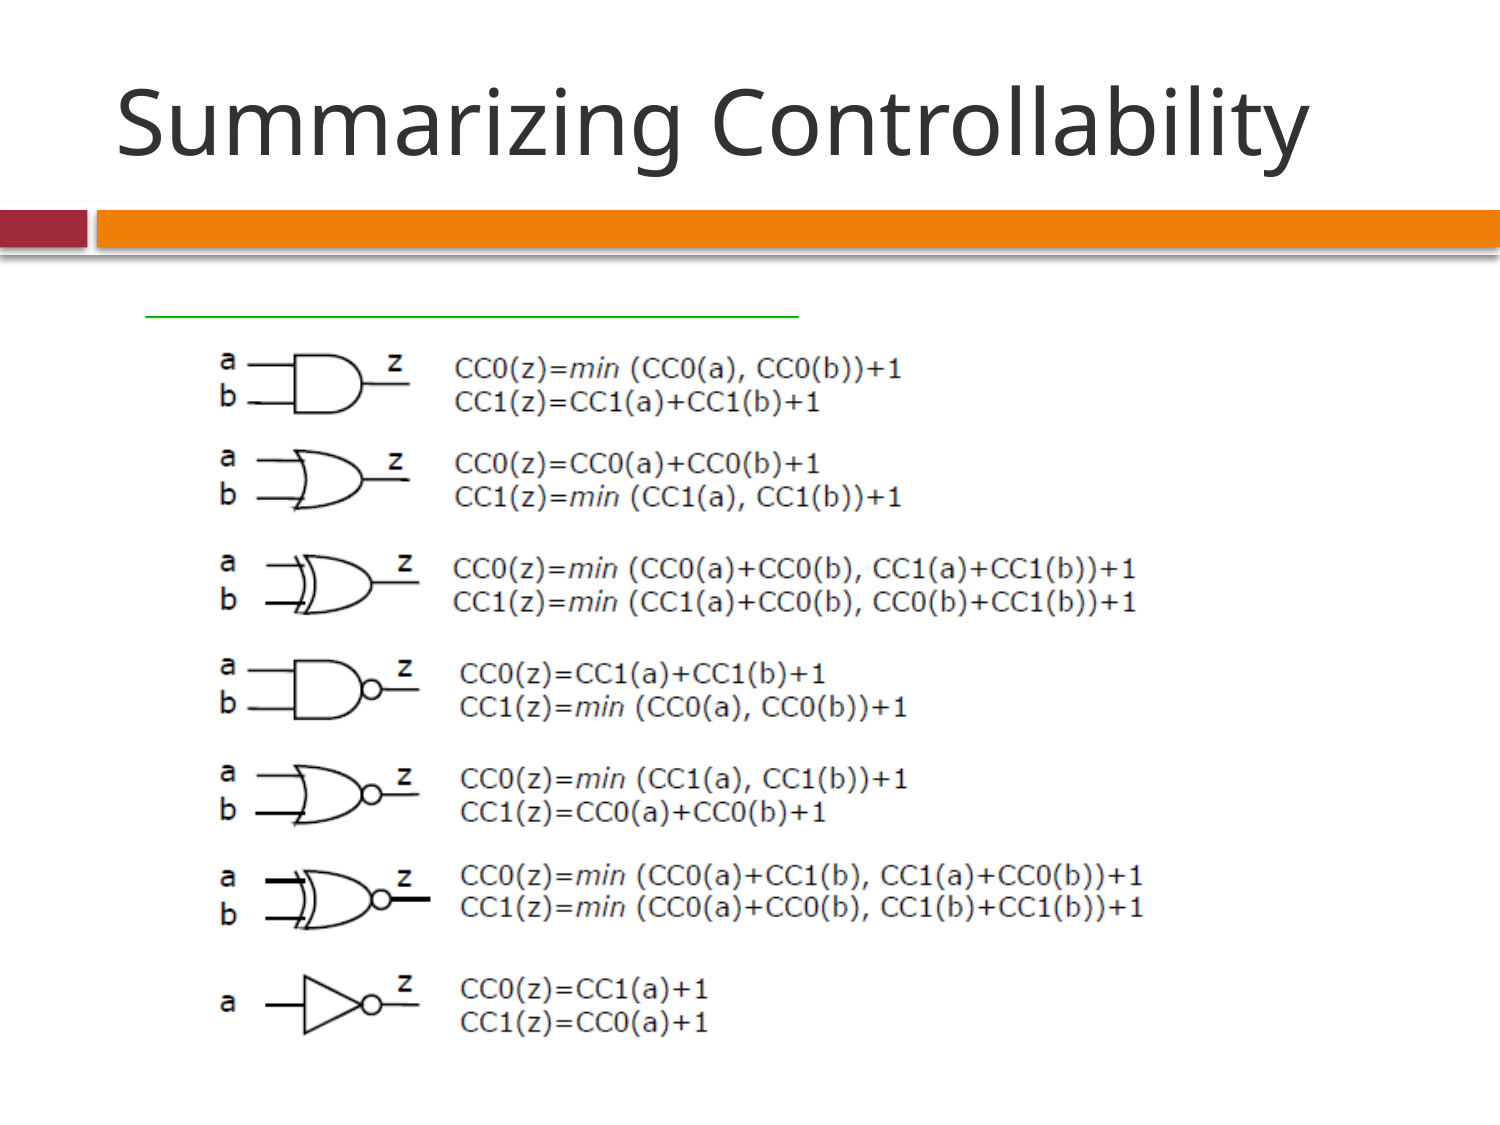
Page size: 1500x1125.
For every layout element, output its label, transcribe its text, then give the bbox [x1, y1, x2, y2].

title Summarizing Controllability [100, 37, 1438, 200]
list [140, 316, 1281, 1050]
